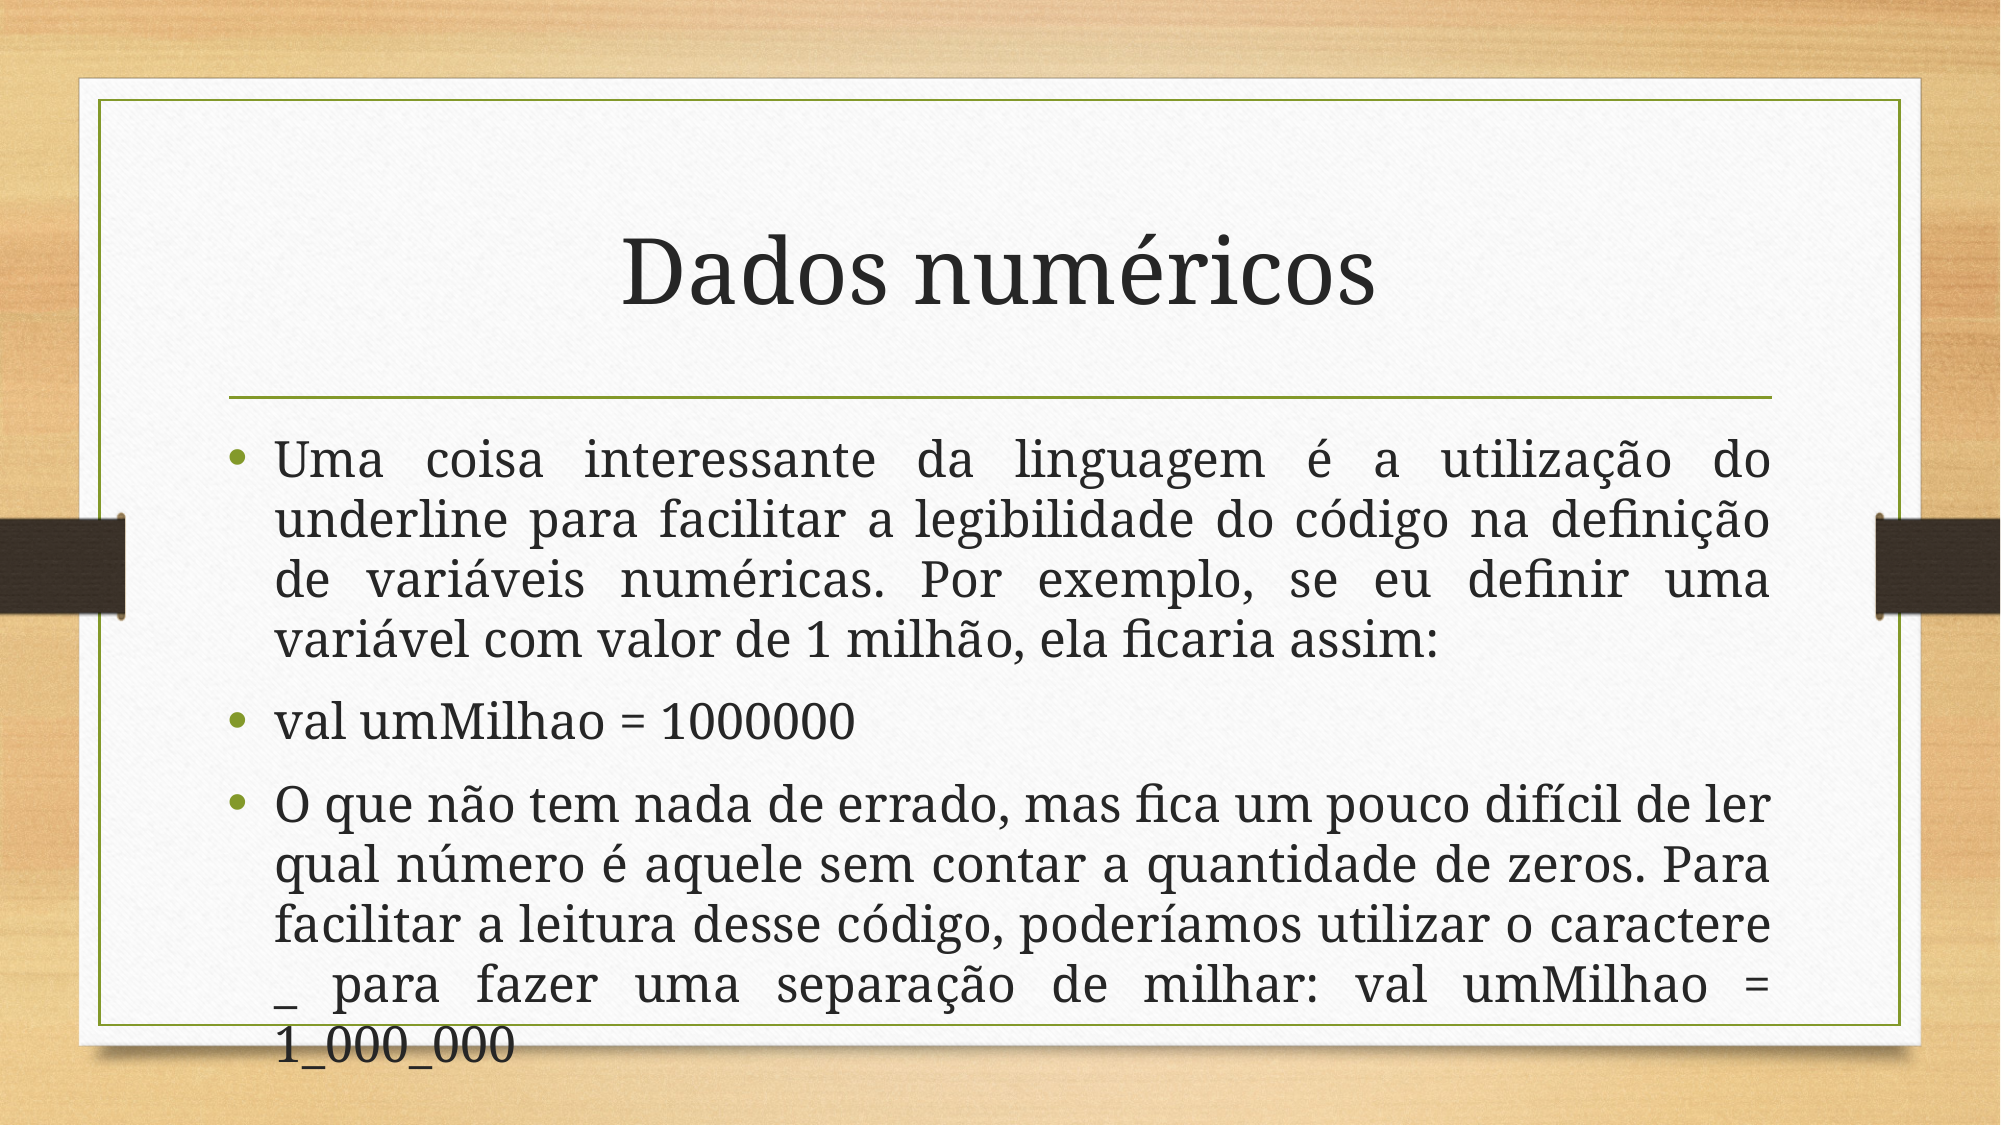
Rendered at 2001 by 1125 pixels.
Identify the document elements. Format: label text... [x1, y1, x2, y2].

title Dados numéricos [212, 161, 1788, 375]
list Uma coisa interessante da linguagem é a utilização do underline para facilitar a legibilidade do código na definição de variáveis numéricas. Por exemplo, se eu definir uma variável com valor de 1 milhão, ela ficaria assim: val umMilhao = 1000000 O que não tem nada de errado, mas fica um pouco difícil de ler qual número é aquele sem contar a quantidade de zeros. Para facilitar a leitura desse código, poderíamos utilizar o caractere _ para fazer uma separação de milhar: val umMilhao = 1_000_000 [212, 419, 1788, 964]
picture [0, 0, 2001, 1125]
